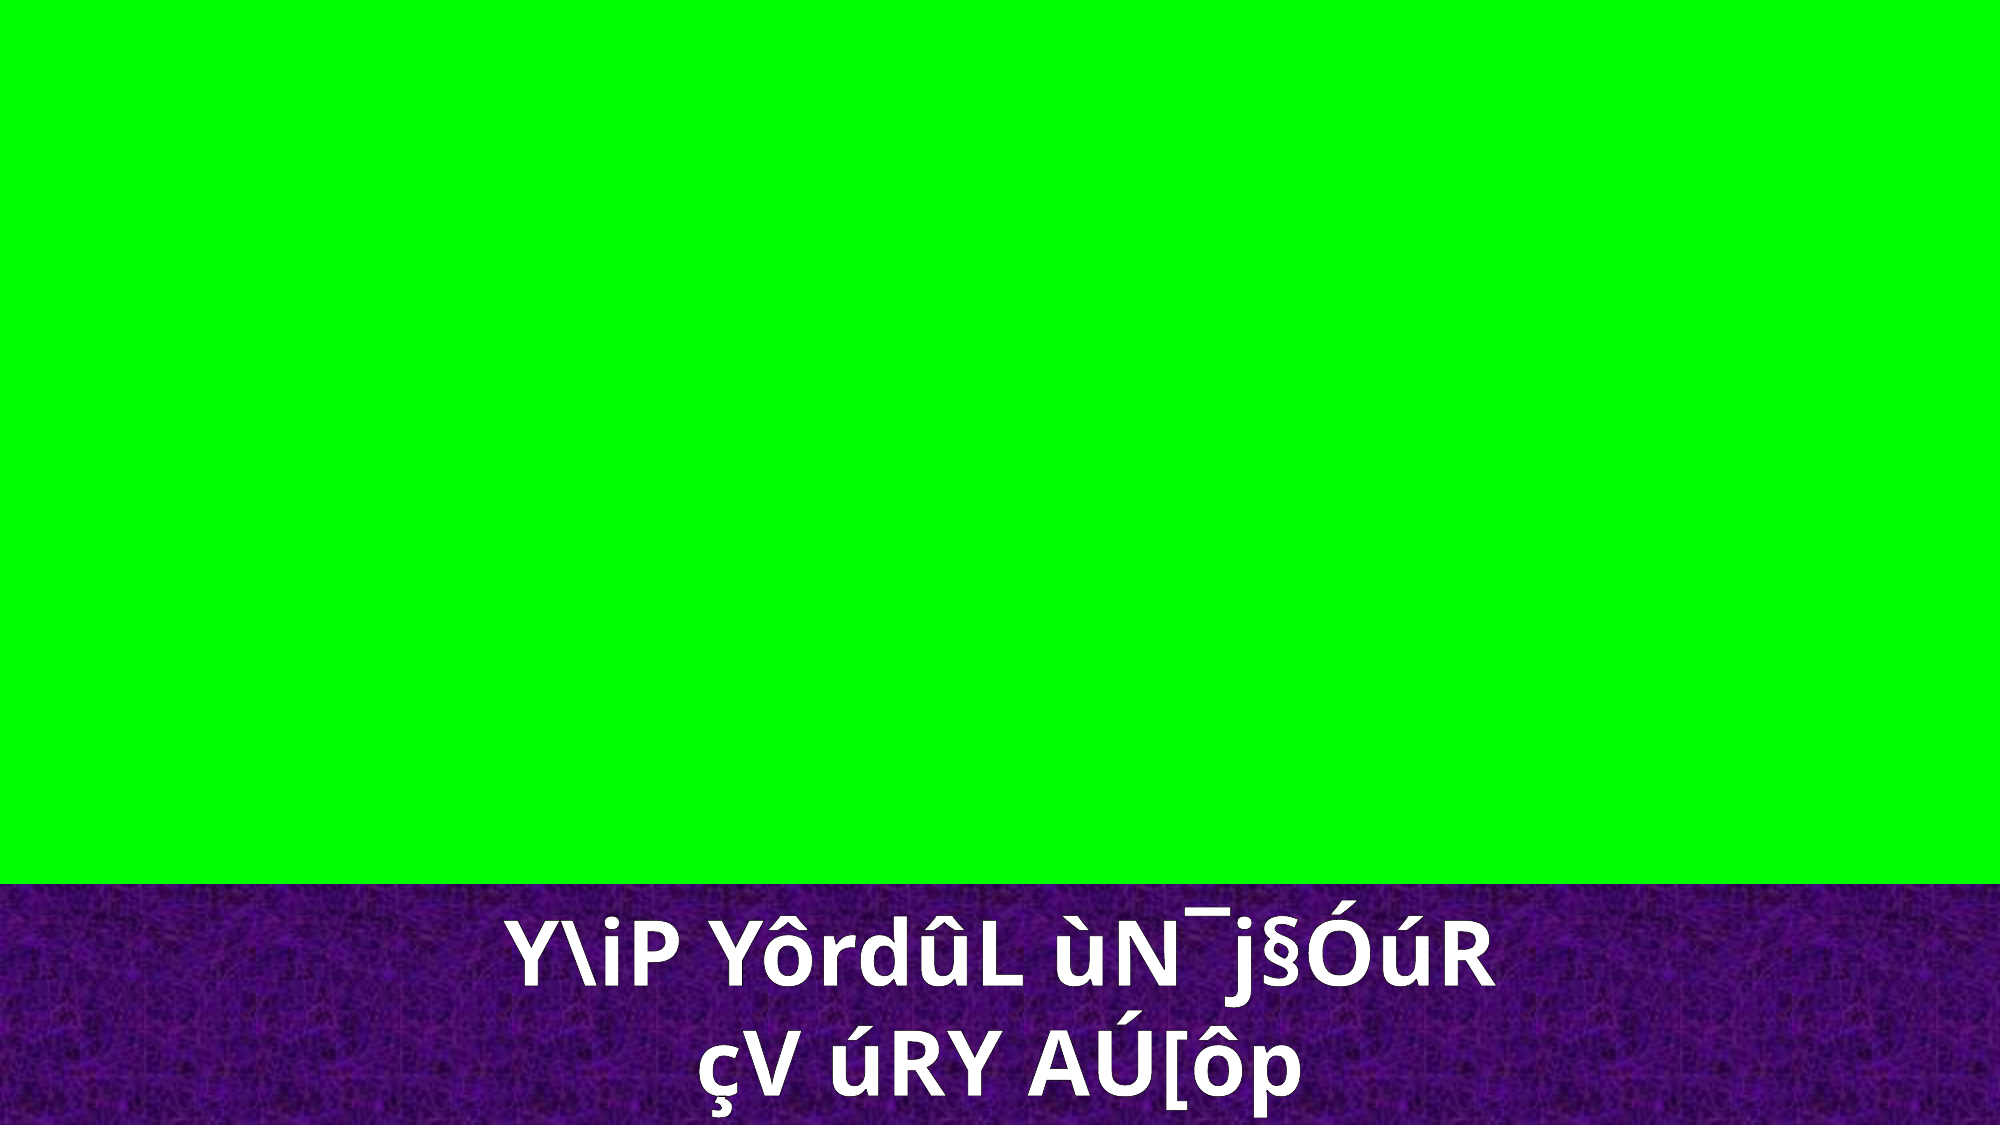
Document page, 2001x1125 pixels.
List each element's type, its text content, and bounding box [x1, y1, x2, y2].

text_box Y\iP YôrdûL ùN¯j§ÓúR çV úRY AÚ[ôp [0, 886, 2000, 1122]
